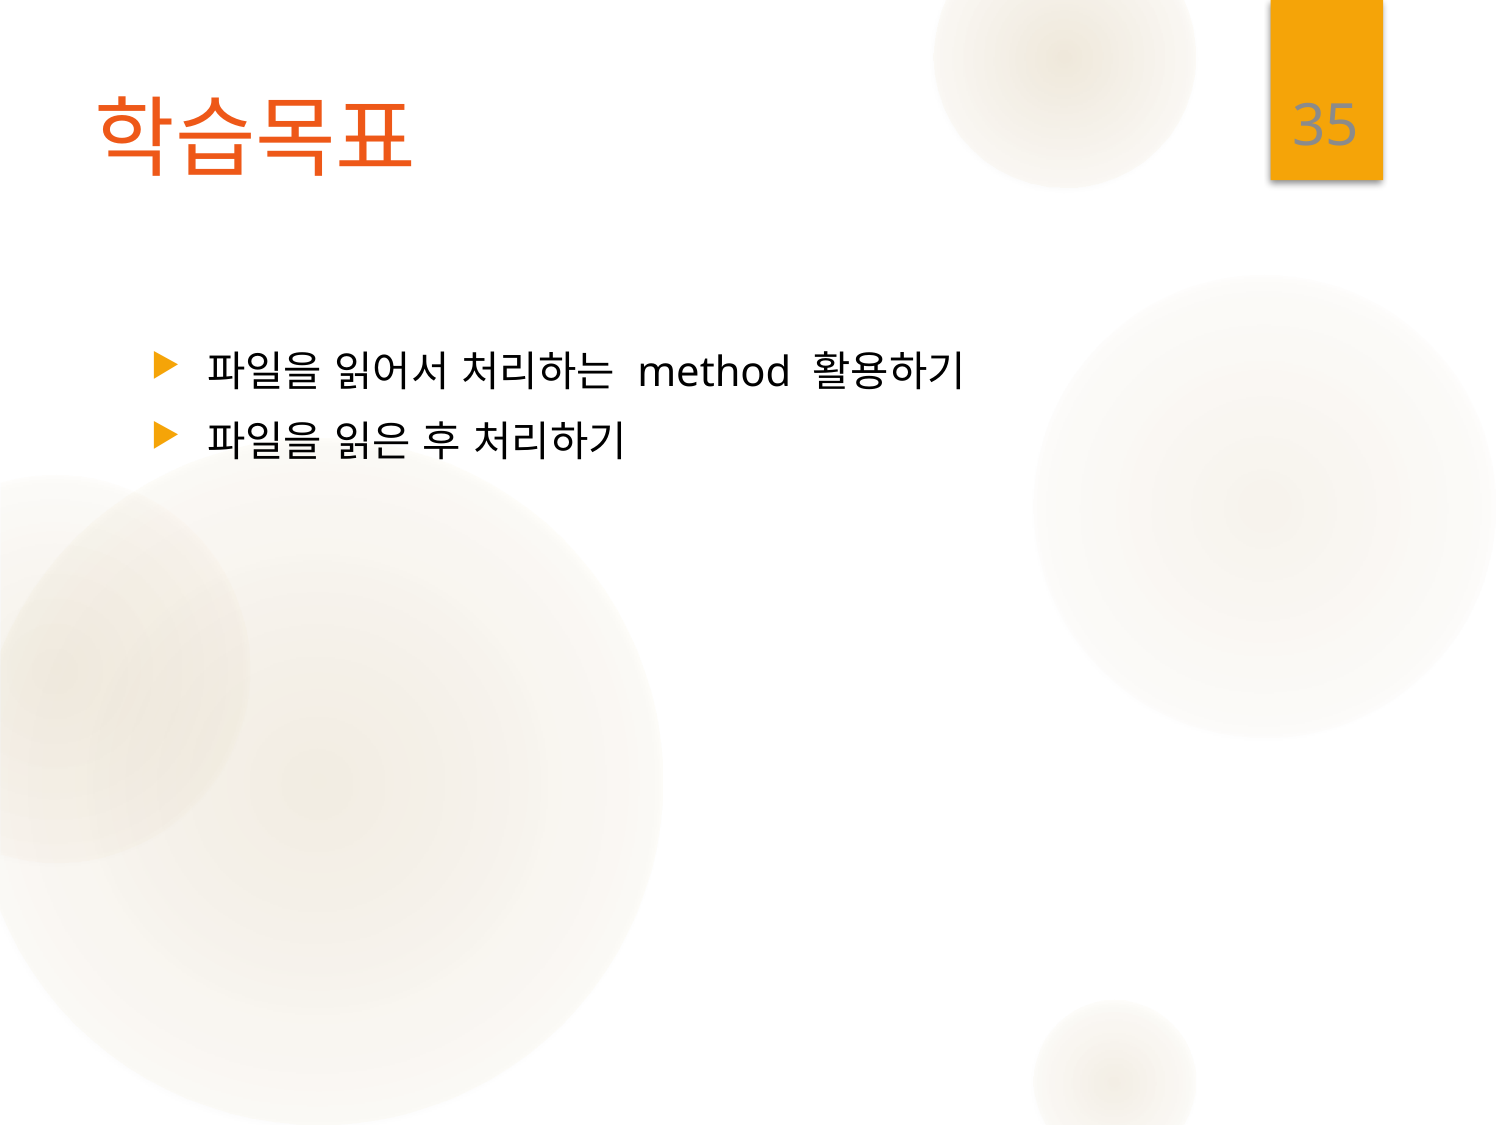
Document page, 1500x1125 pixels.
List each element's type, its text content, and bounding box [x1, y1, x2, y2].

title 학습목표 [79, 74, 1237, 304]
list 파일을 읽어서 처리하는 method 활용하기 파일을 읽은 후 처리하기 [135, 336, 1237, 1025]
slide_number 35 [1273, 48, 1378, 175]
